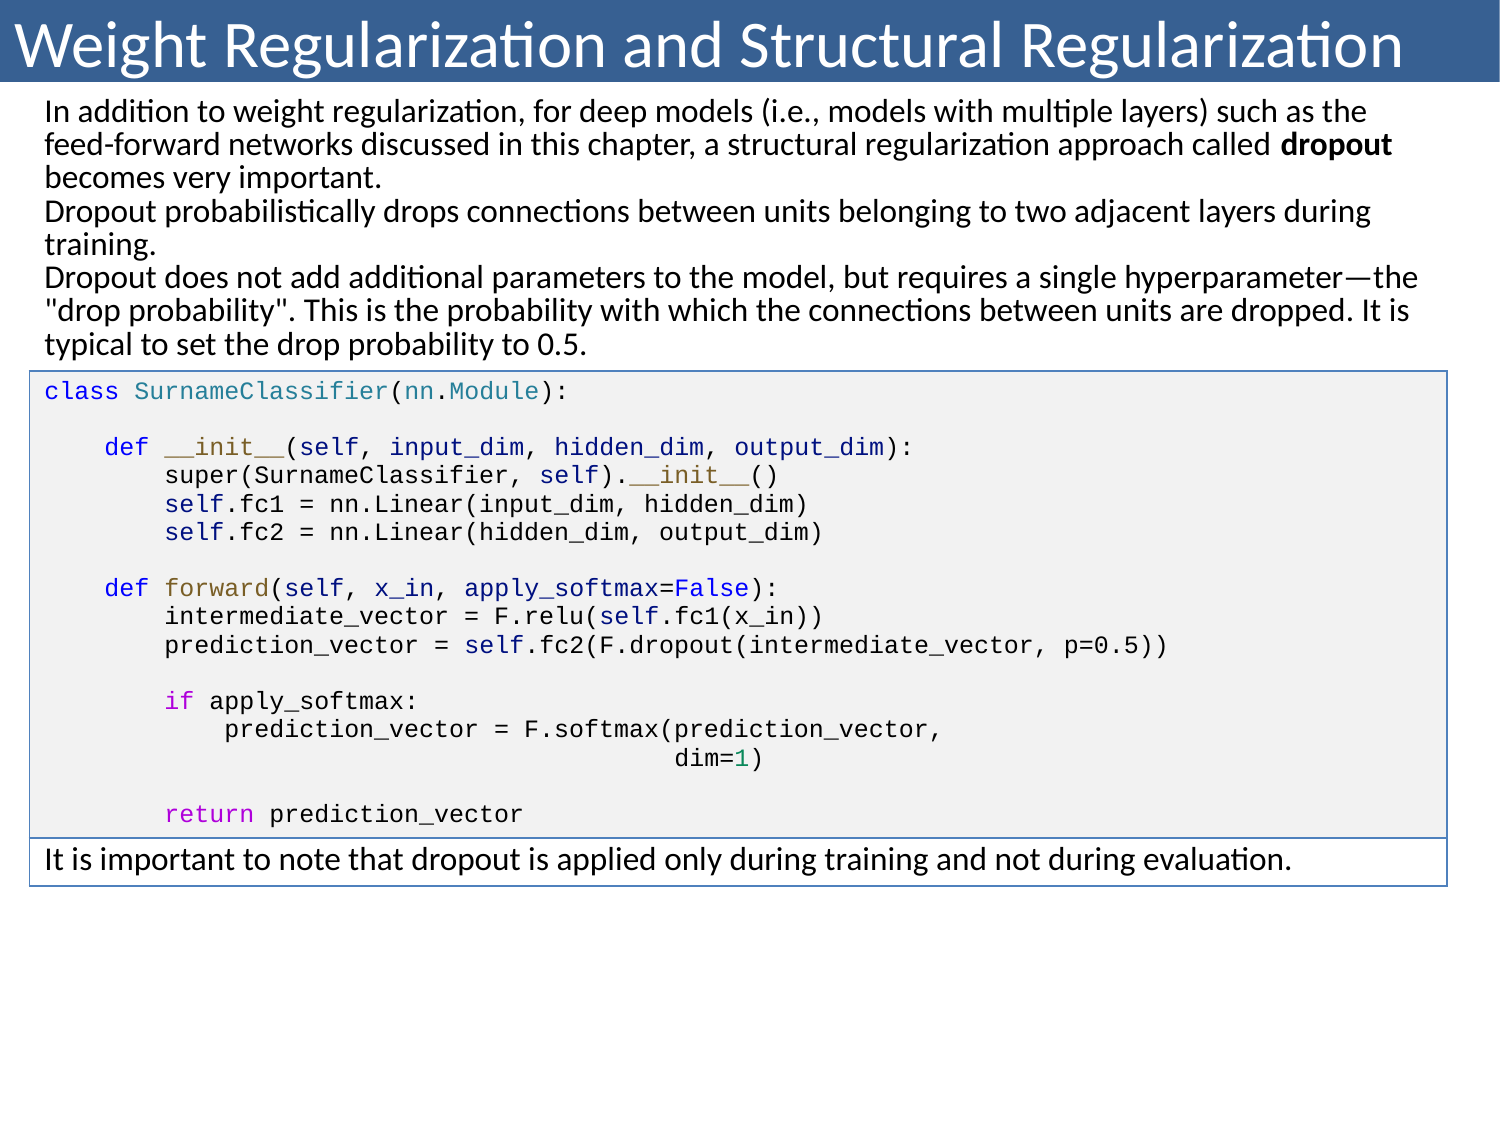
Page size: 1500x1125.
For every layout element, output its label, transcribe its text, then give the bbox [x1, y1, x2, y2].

table_header In addition to weight regularization, for deep models (i.e., models with multiple layers) such as the feed-forward networks discussed in this chapter, a structural regularization approach called dropout becomes very important. Dropout probabilistically drops connections between units belonging to two adjacent layers during training. Dropout does not add additional parameters to the model, but requires a single hyperparameter—the "drop probability". This is the probability with which the connections between units are dropped. It is typical to set the drop probability to 0.5. [29, 90, 1447, 370]
table_cell class SurnameClassifier(nn.Module): def __init__(self, input_dim, hidden_dim, output_dim): super(SurnameClassifier, self).__init__() self.fc1 = nn.Linear(input_dim, hidden_dim) self.fc2 = nn.Linear(hidden_dim, output_dim) def forward(self, x_in, apply_softmax=False): intermediate_vector = F.relu(self.fc1(x_in)) prediction_vector = self.fc2(F.dropout(intermediate_vector, p=0.5)) if apply_softmax: prediction_vector = F.softmax(prediction_vector, dim=1) return prediction_vector [30, 372, 1446, 837]
table_cell It is important to note that dropout is applied only during training and not during evaluation. [30, 839, 1446, 885]
title Weight Regularization and Structural Regularization [0, 0, 1500, 82]
